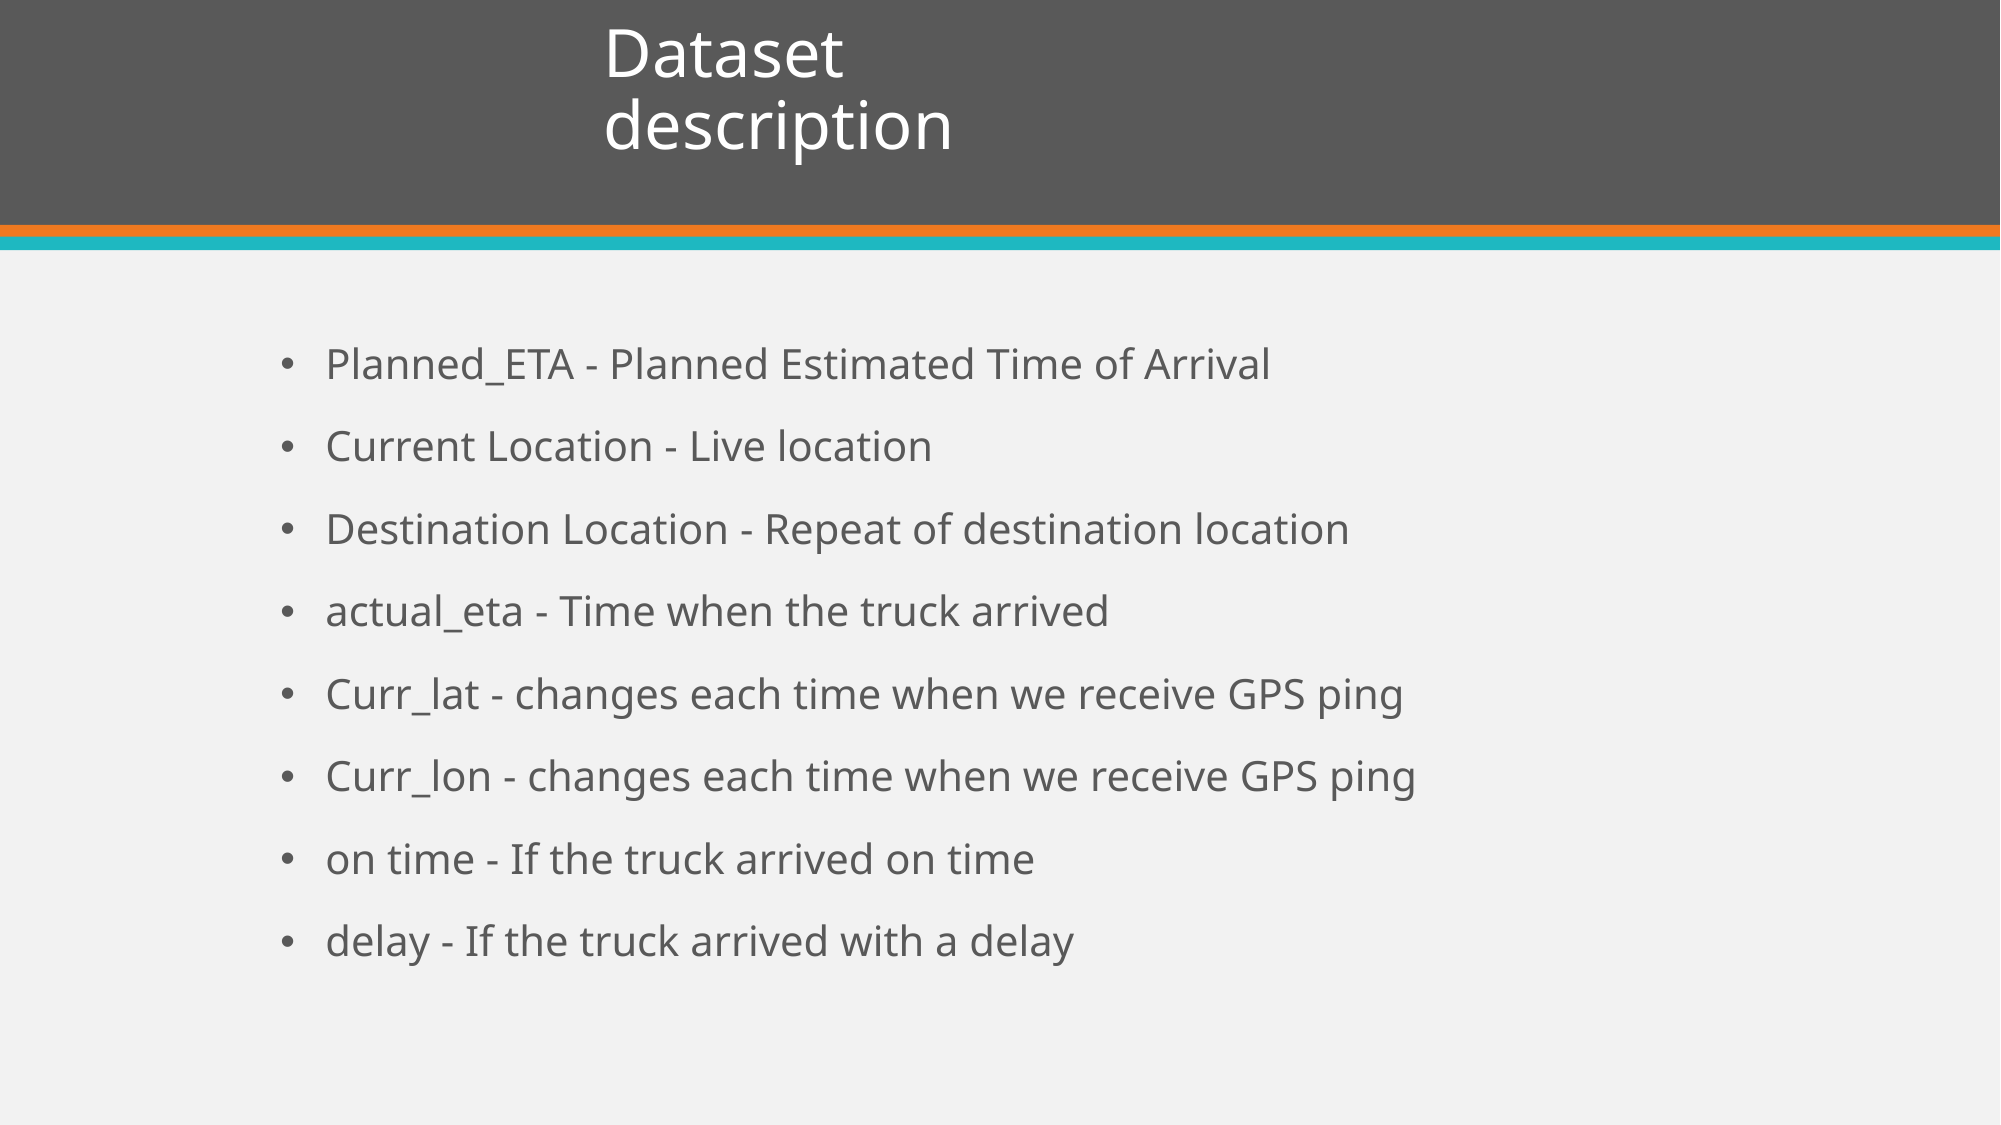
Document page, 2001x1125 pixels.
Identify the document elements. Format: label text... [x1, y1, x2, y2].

list Planned_ETA - Planned Estimated Time of Arrival Current Location - Live location Destination Location - Repeat of destination location actual_eta - Time when the truck arrived Curr_lat - changes each time when we receive GPS ping Curr_lon - changes each time when we receive GPS ping on time - If the truck arrived on time delay - If the truck arrived with a delay [265, 335, 1841, 1004]
title Dataset description [588, 67, 1192, 172]
